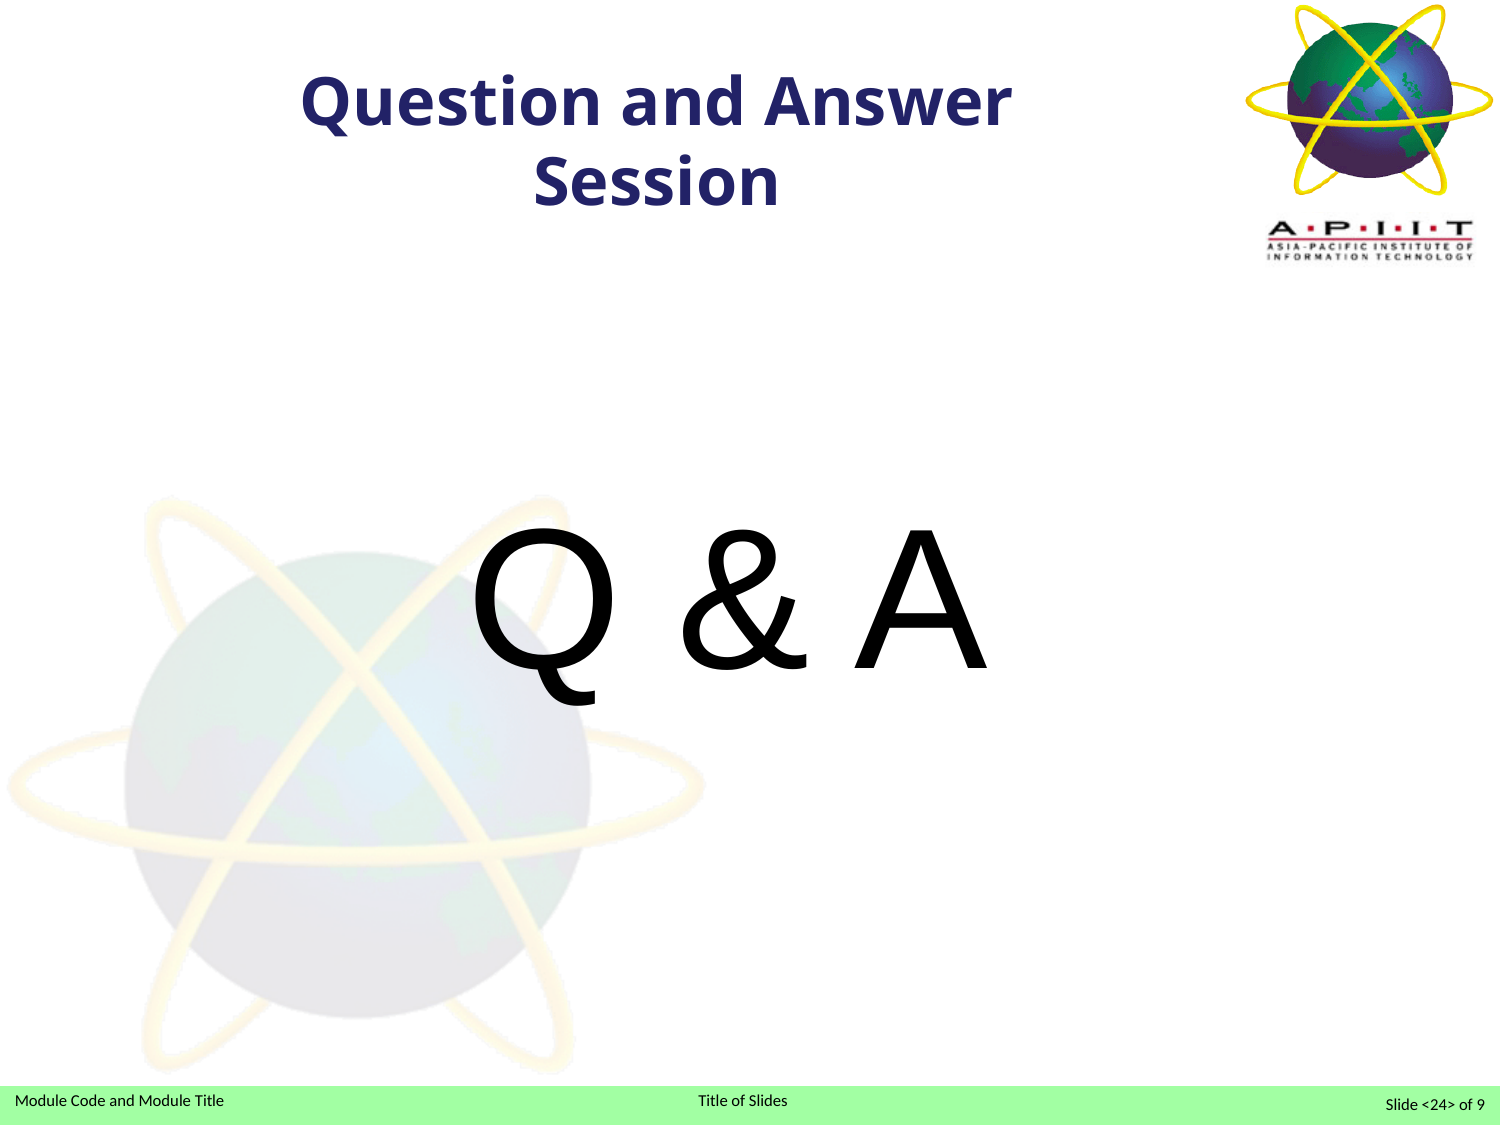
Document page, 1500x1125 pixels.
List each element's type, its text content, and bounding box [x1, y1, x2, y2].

text_box Q & A [319, 461, 1135, 717]
title Question and Answer Session [166, 37, 1149, 241]
picture [1236, 0, 1500, 199]
picture [1254, 212, 1488, 274]
footer Slide <24> of 9 [1024, 1086, 1500, 1125]
